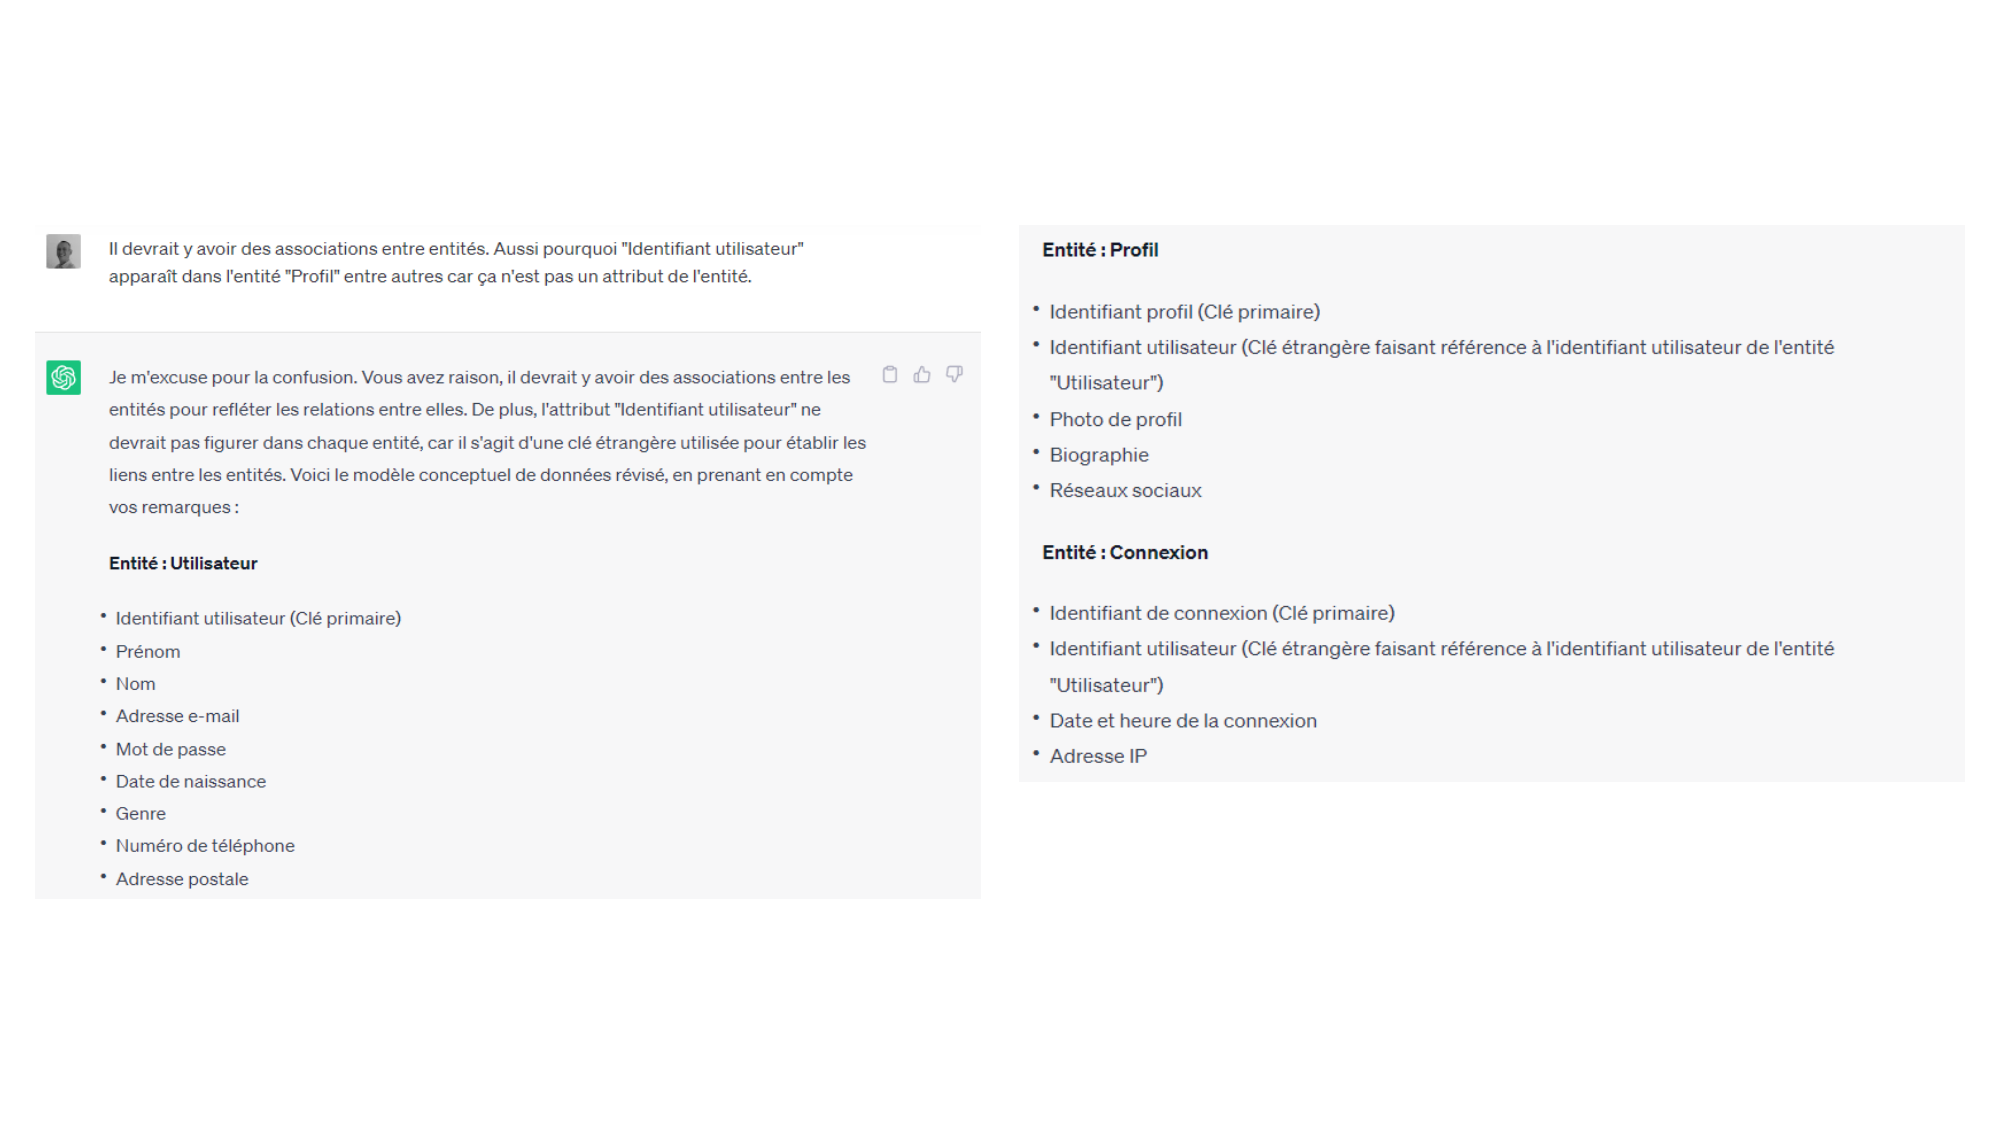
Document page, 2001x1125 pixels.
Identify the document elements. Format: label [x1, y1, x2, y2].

text_box [35, 225, 1965, 900]
